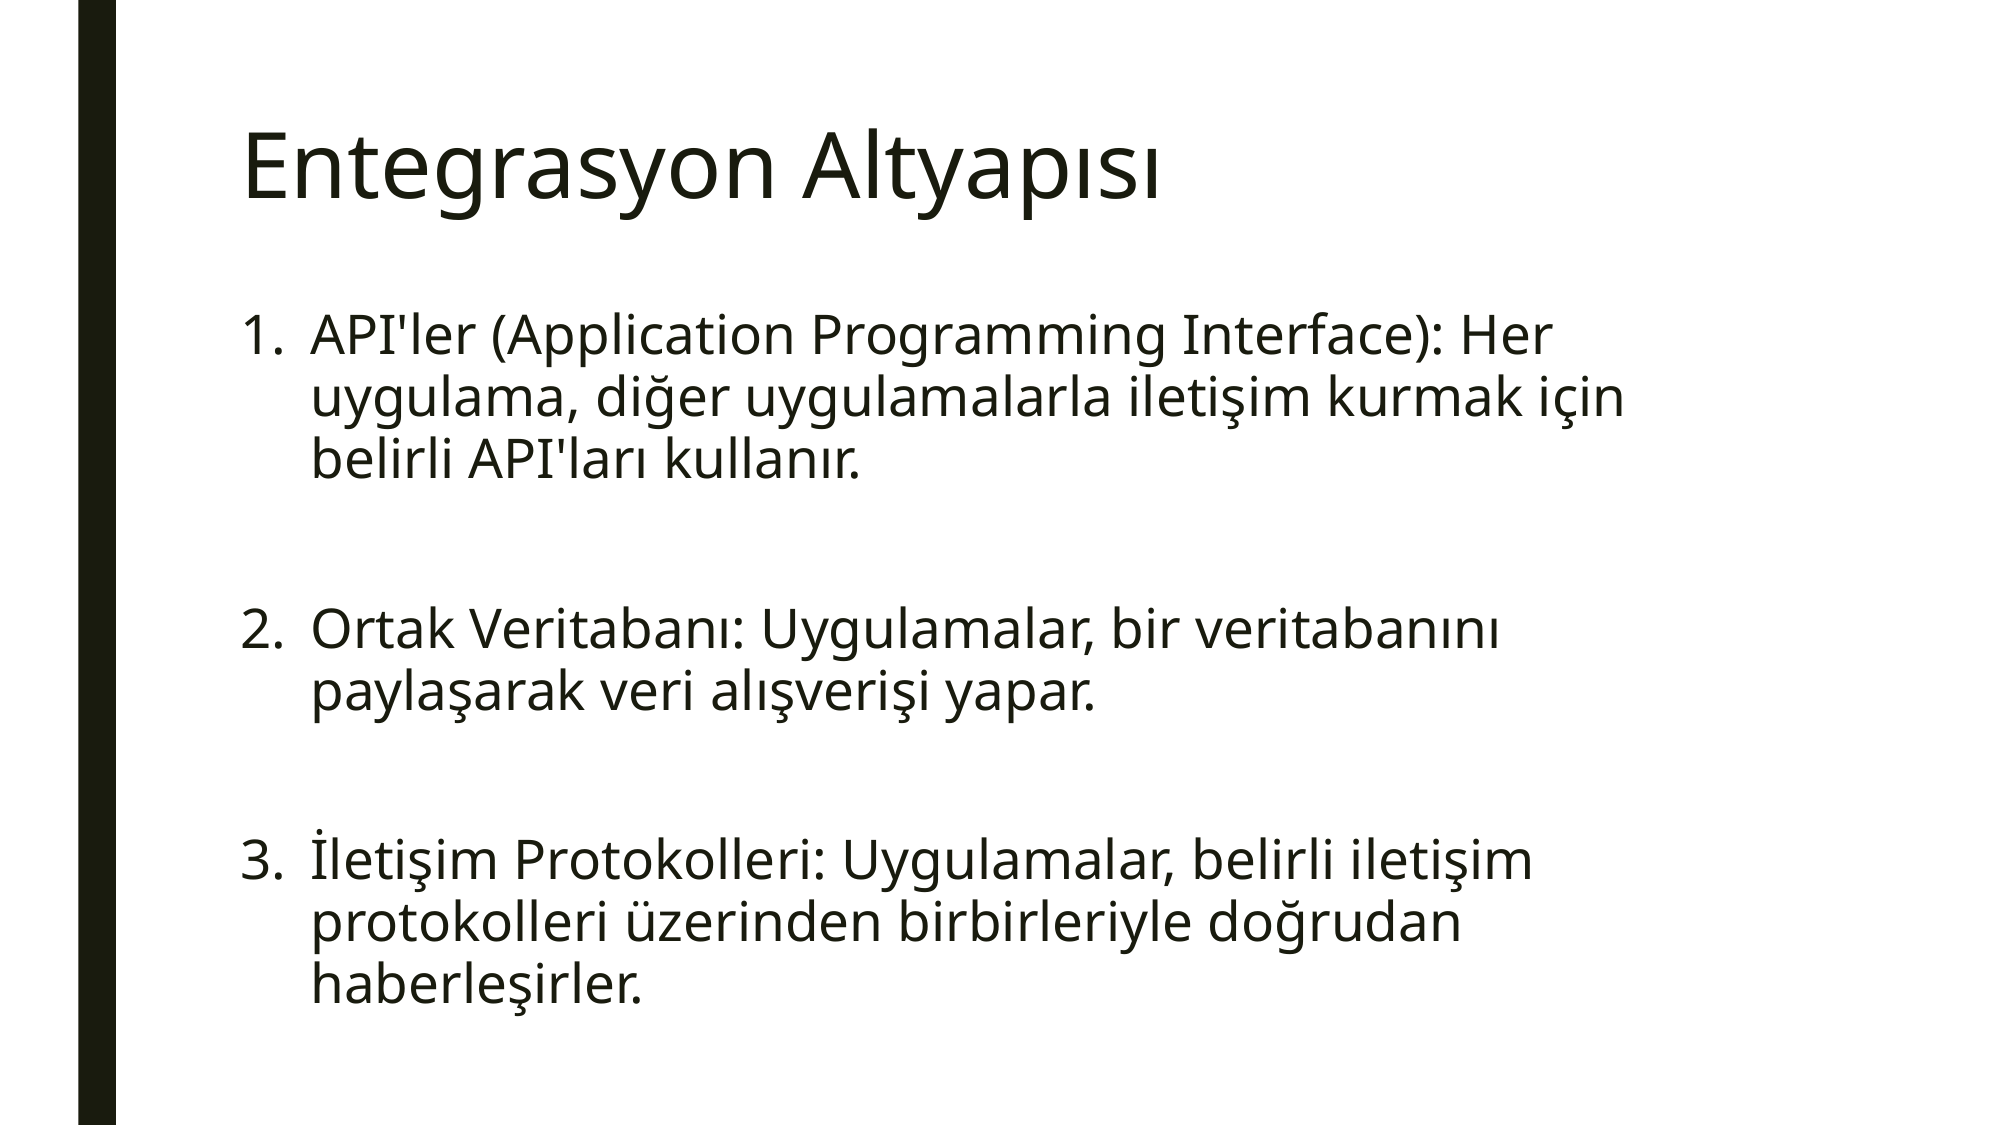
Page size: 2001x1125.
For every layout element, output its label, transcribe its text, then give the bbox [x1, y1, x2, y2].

title Entegrasyon Altyapısı [225, 112, 1800, 297]
list API'ler (Application Programming Interface): Her uygulama, diğer uygulamalarla iletişim kurmak için belirli API'ları kullanır. Ortak Veritabanı: Uygulamalar, bir veritabanını paylaşarak veri alışverişi yapar. İletişim Protokolleri: Uygulamalar, belirli iletişim protokolleri üzerinden birbirleriyle doğrudan haberleşirler. [225, 297, 1800, 1028]
